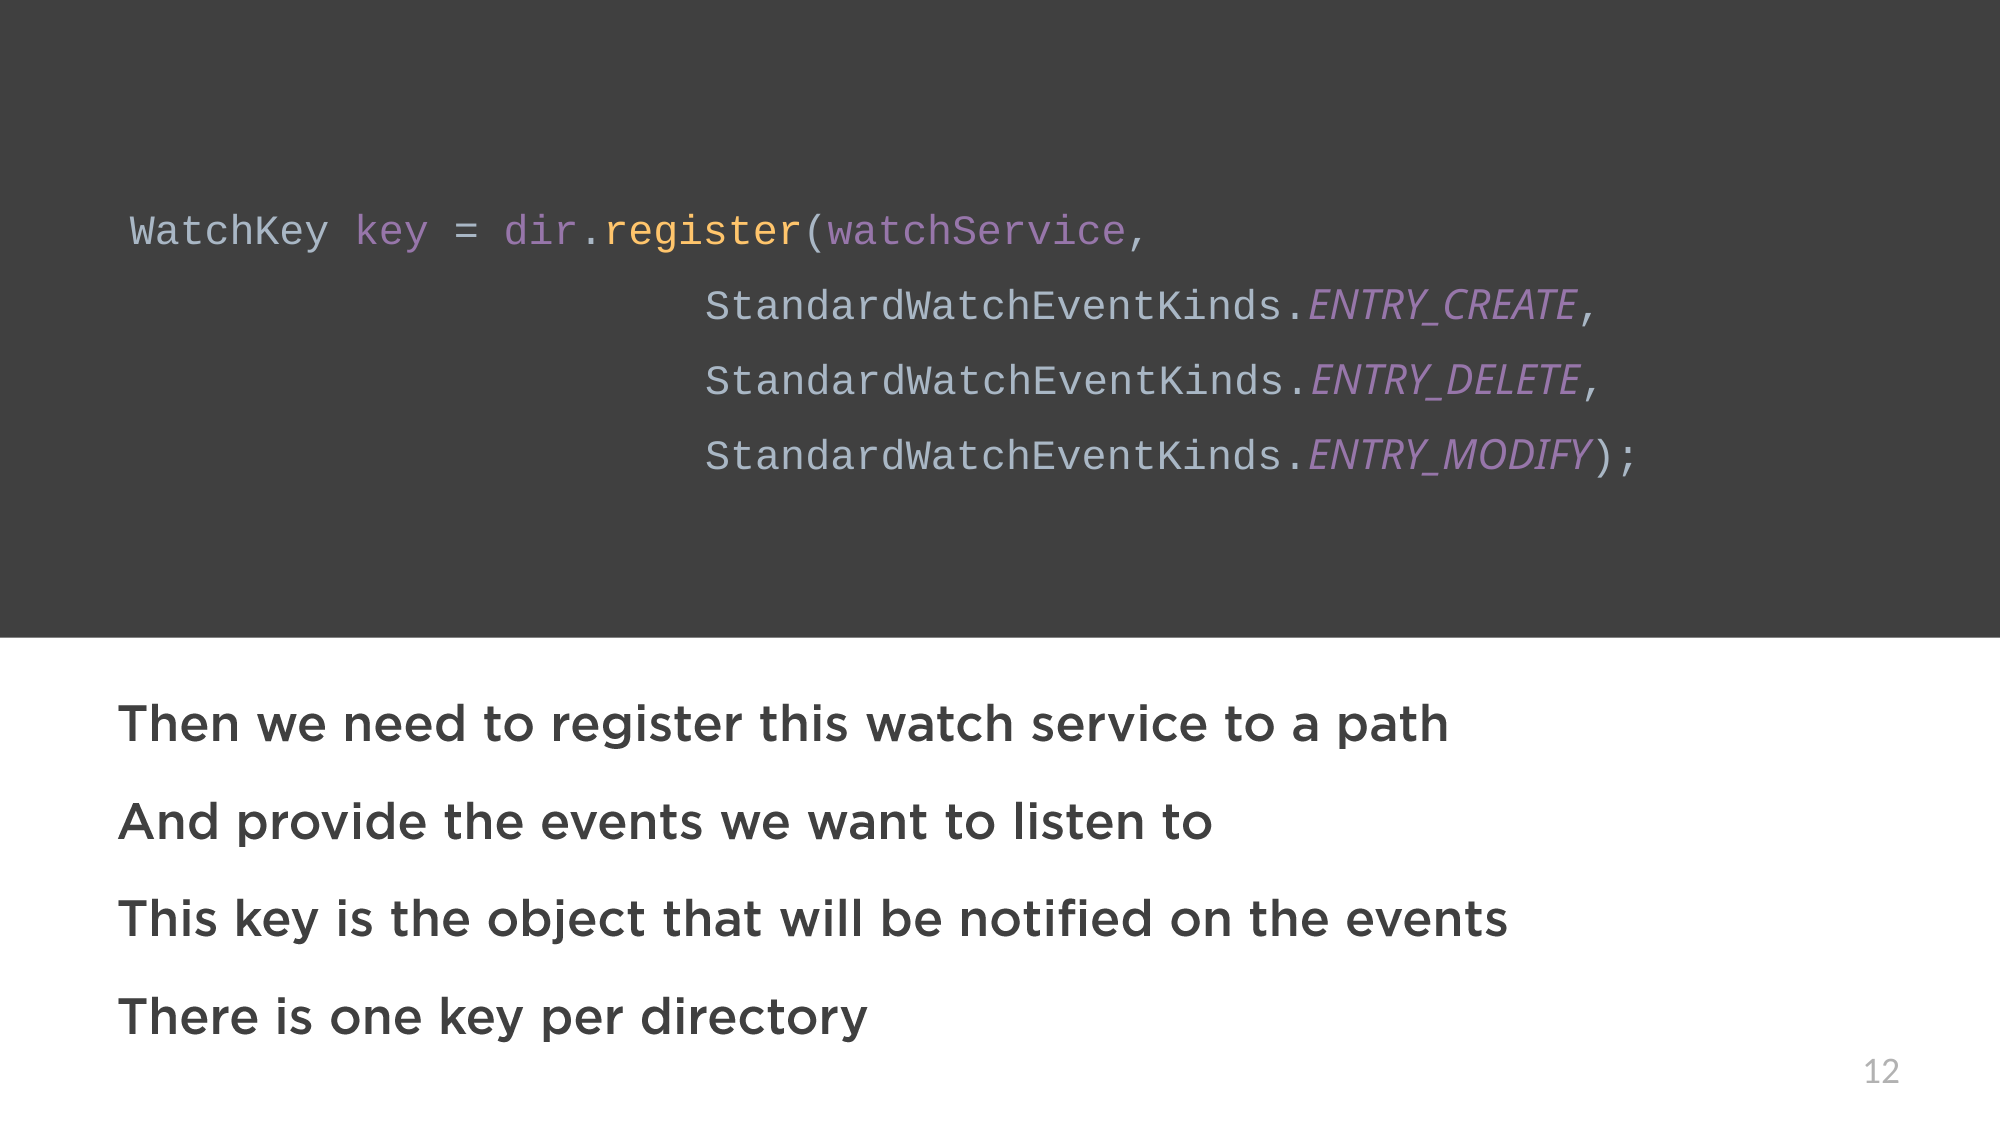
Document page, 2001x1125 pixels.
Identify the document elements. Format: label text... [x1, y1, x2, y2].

picture [115, 692, 1475, 753]
slide_number 12 [1440, 1046, 1900, 1103]
text_box WatchKey key = dir.register(watchService, StandardWatchEventKinds.ENTRY_CREATE, StandardWatchEventKinds.ENTRY_DELETE, StandardWatchEventKinds.ENTRY_MODIFY); [127, 175, 1652, 478]
picture [115, 887, 1533, 948]
text_box [0, 0, 2000, 638]
picture [115, 789, 1240, 851]
picture [115, 984, 894, 1046]
